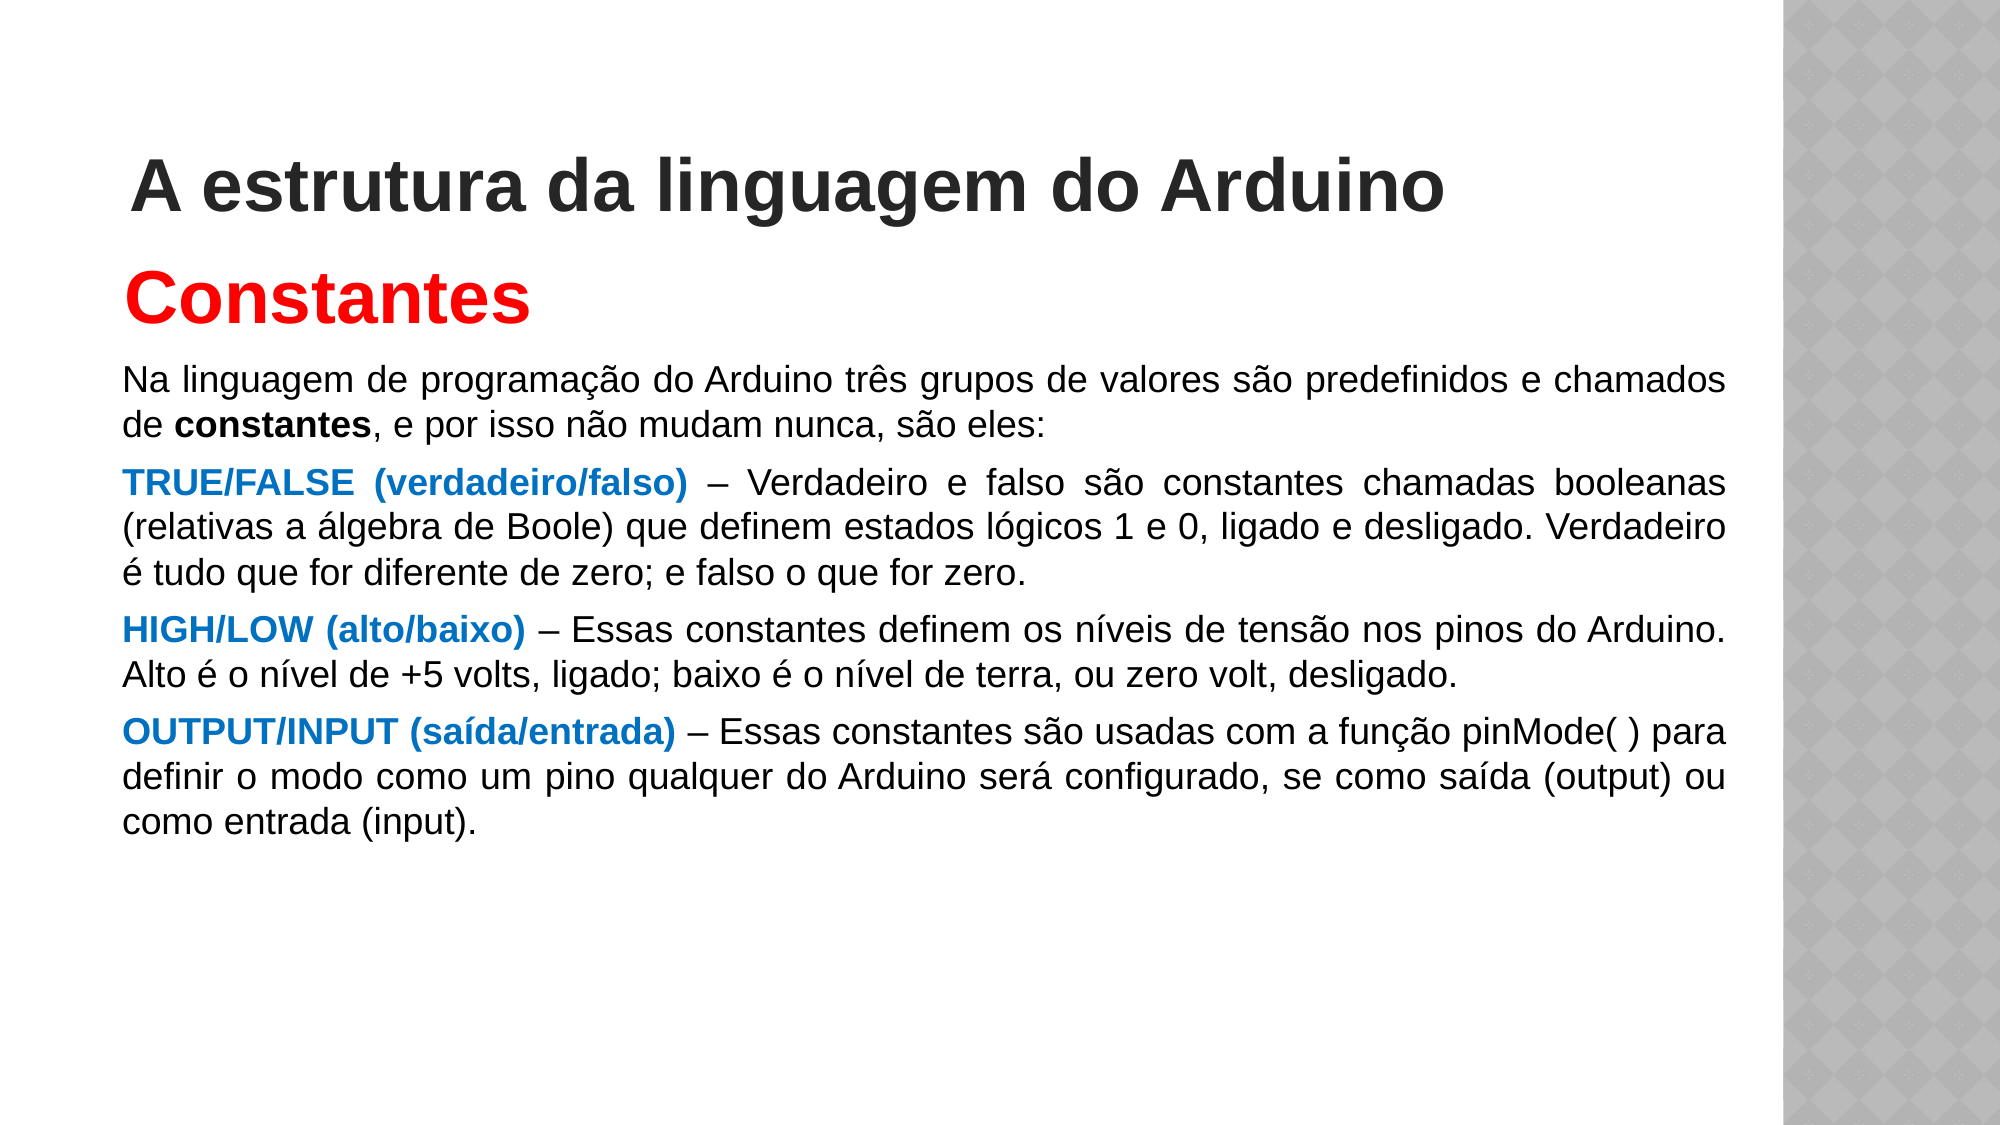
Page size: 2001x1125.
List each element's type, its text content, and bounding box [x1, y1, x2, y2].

text_box Constantes [107, 241, 550, 347]
text_box Na linguagem de programação do Arduino três grupos de valores são predefinidos e chamados de constantes, e por isso não mudam nunca, são eles: TRUE/FALSE (verdadeiro/falso) – Verdadeiro e falso são constantes chamadas booleanas (relativas a álgebra de Boole) que definem estados lógicos 1 e 0, ligado e desligado. Verdadeiro é tudo que for diferente de zero; e falso o que for zero. HIGH/LOW (alto/baixo) – Essas constantes definem os níveis de tensão nos pinos do Arduino. Alto é o nível de +5 volts, ligado; baixo é o nível de terra, ou zero volt, desligado. OUTPUT/INPUT (saída/entrada) – Essas constantes são usadas com a função pinMode( ) para definir o modo como um pino qualquer do Arduino será configurado, se como saída (output) ou como entrada (input). [107, 347, 1742, 851]
text_box A estrutura da linguagem do Arduino [107, 128, 1470, 234]
